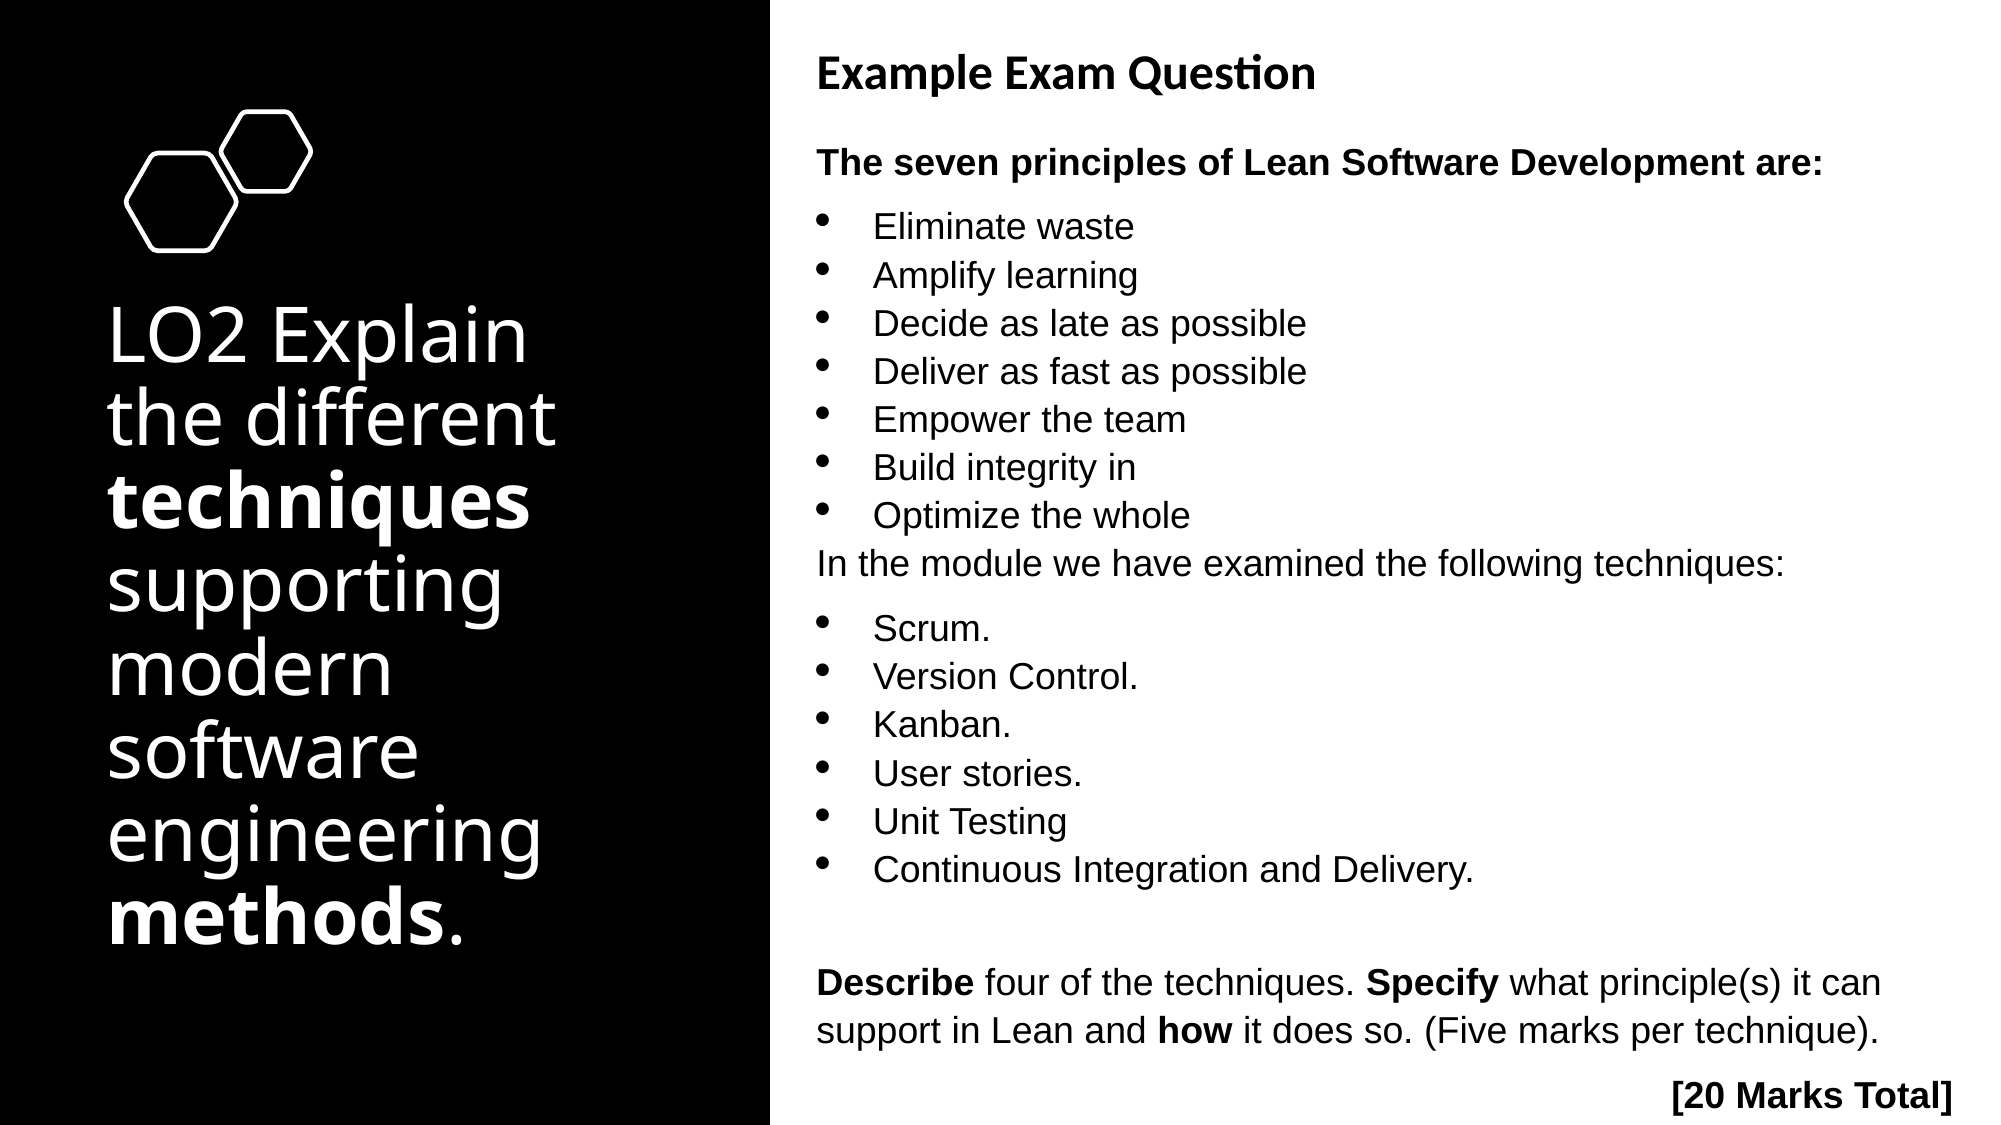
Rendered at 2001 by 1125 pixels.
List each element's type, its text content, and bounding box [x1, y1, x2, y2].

text_box The seven principles of Lean Software Development are: Eliminate waste Amplify learning Decide as late as possible Deliver as fast as possible Empower the team Build integrity in Optimize the whole In the module we have examined the following techniques: Scrum. Version Control. Kanban. User stories. Unit Testing Continuous Integration and Delivery. Describe four of the techniques. Specify what principle(s) it can support in Lean and how it does so. (Five marks per technique). [20 Marks Total] [801, 127, 1969, 1123]
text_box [125, 111, 311, 251]
text_box [0, 0, 771, 1125]
text_box Example Exam Question [801, 32, 1802, 107]
text_box [771, 0, 2000, 1125]
title LO2 Explain the different techniques supporting modern software engineering methods. [91, 277, 679, 980]
